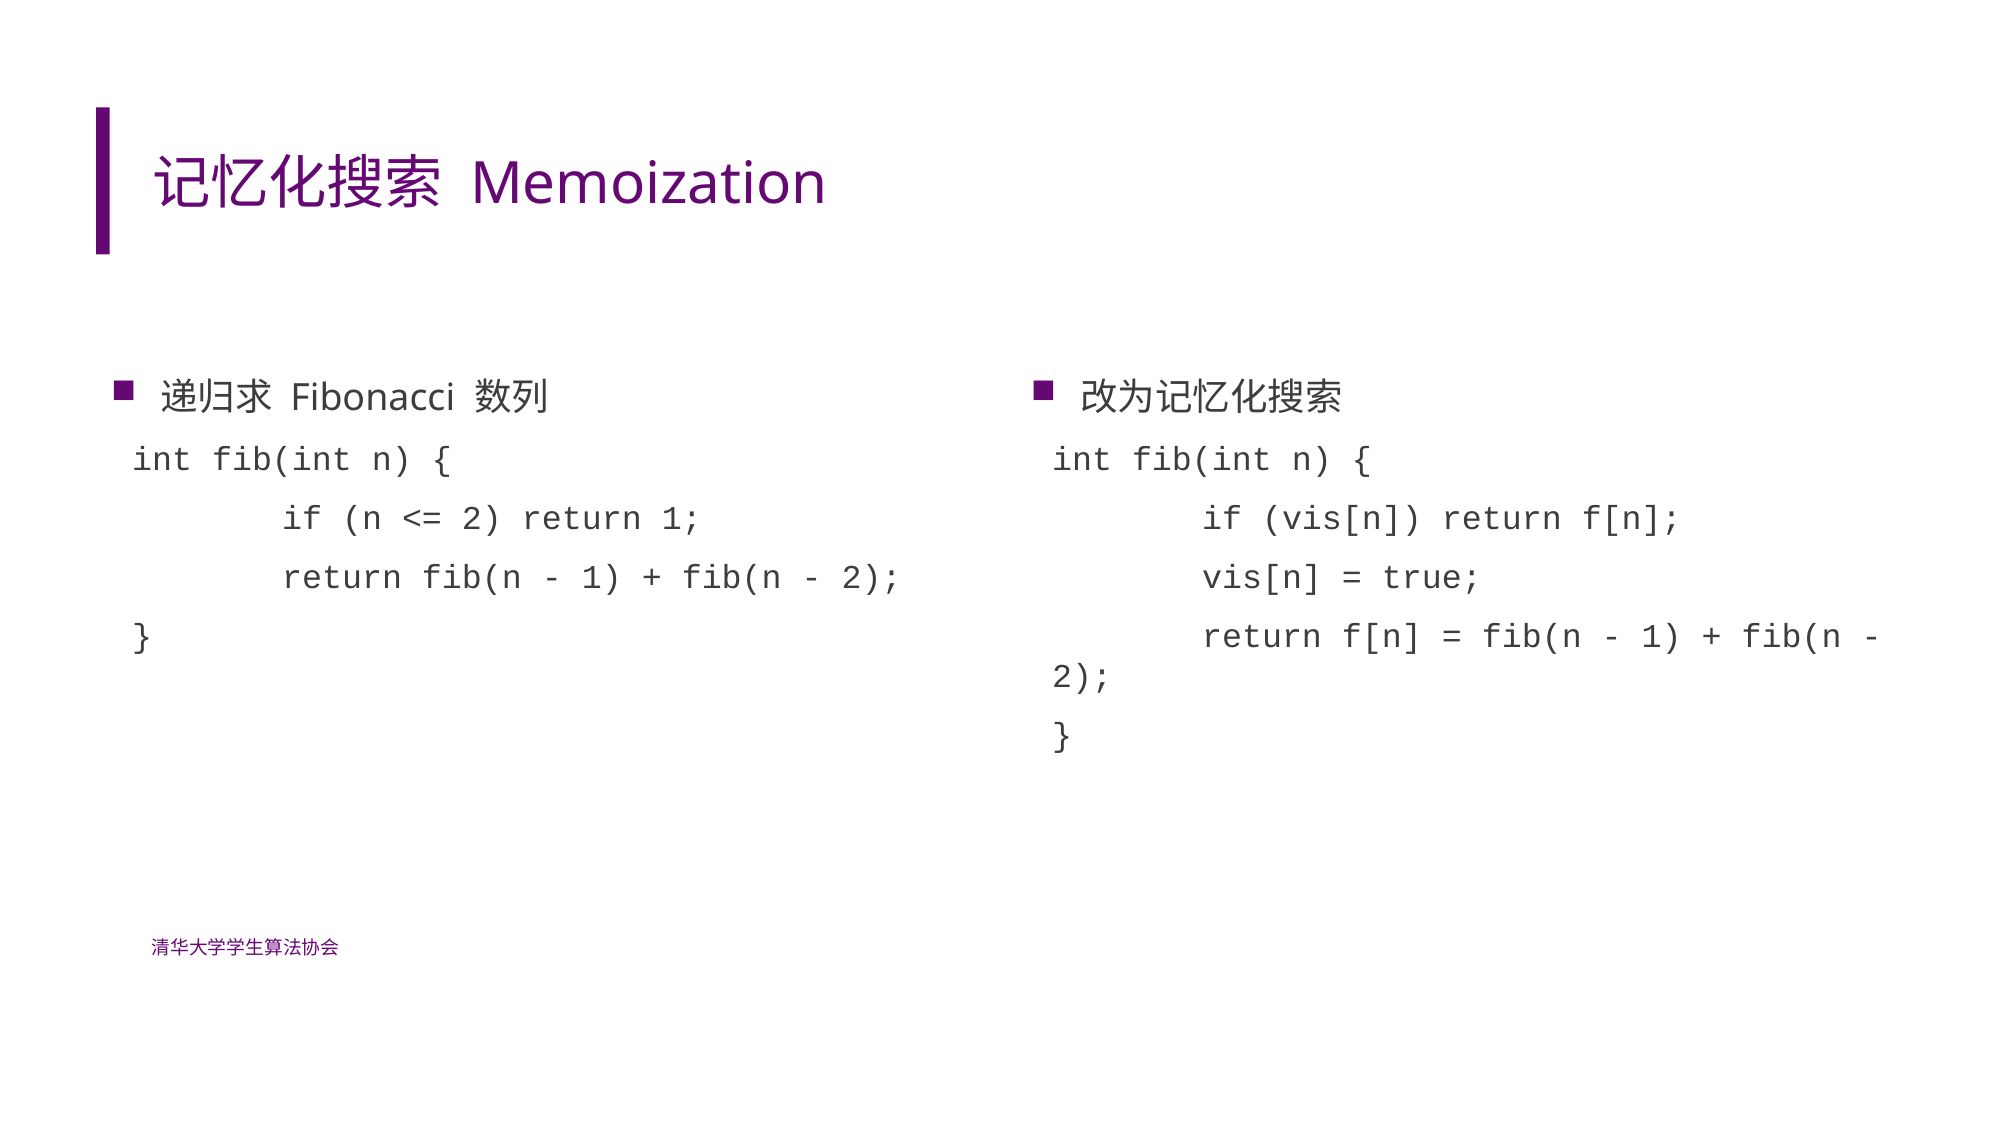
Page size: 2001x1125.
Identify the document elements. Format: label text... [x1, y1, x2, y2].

list 改为记忆化搜索 int fib(int n) { if (vis[n]) return f[n]; vis[n] = true; return f[n] = fib(n - 1) + fib(n - 2); } [1015, 365, 1905, 962]
title 记忆化搜索 Memoization [137, 97, 1863, 264]
list 递归求 Fibonacci 数列 int fib(int n) { if (n <= 2) return 1; return fib(n - 1) + fib(n - 2); } [95, 365, 985, 962]
footer 清华大学学生算法协会 [136, 917, 1217, 978]
